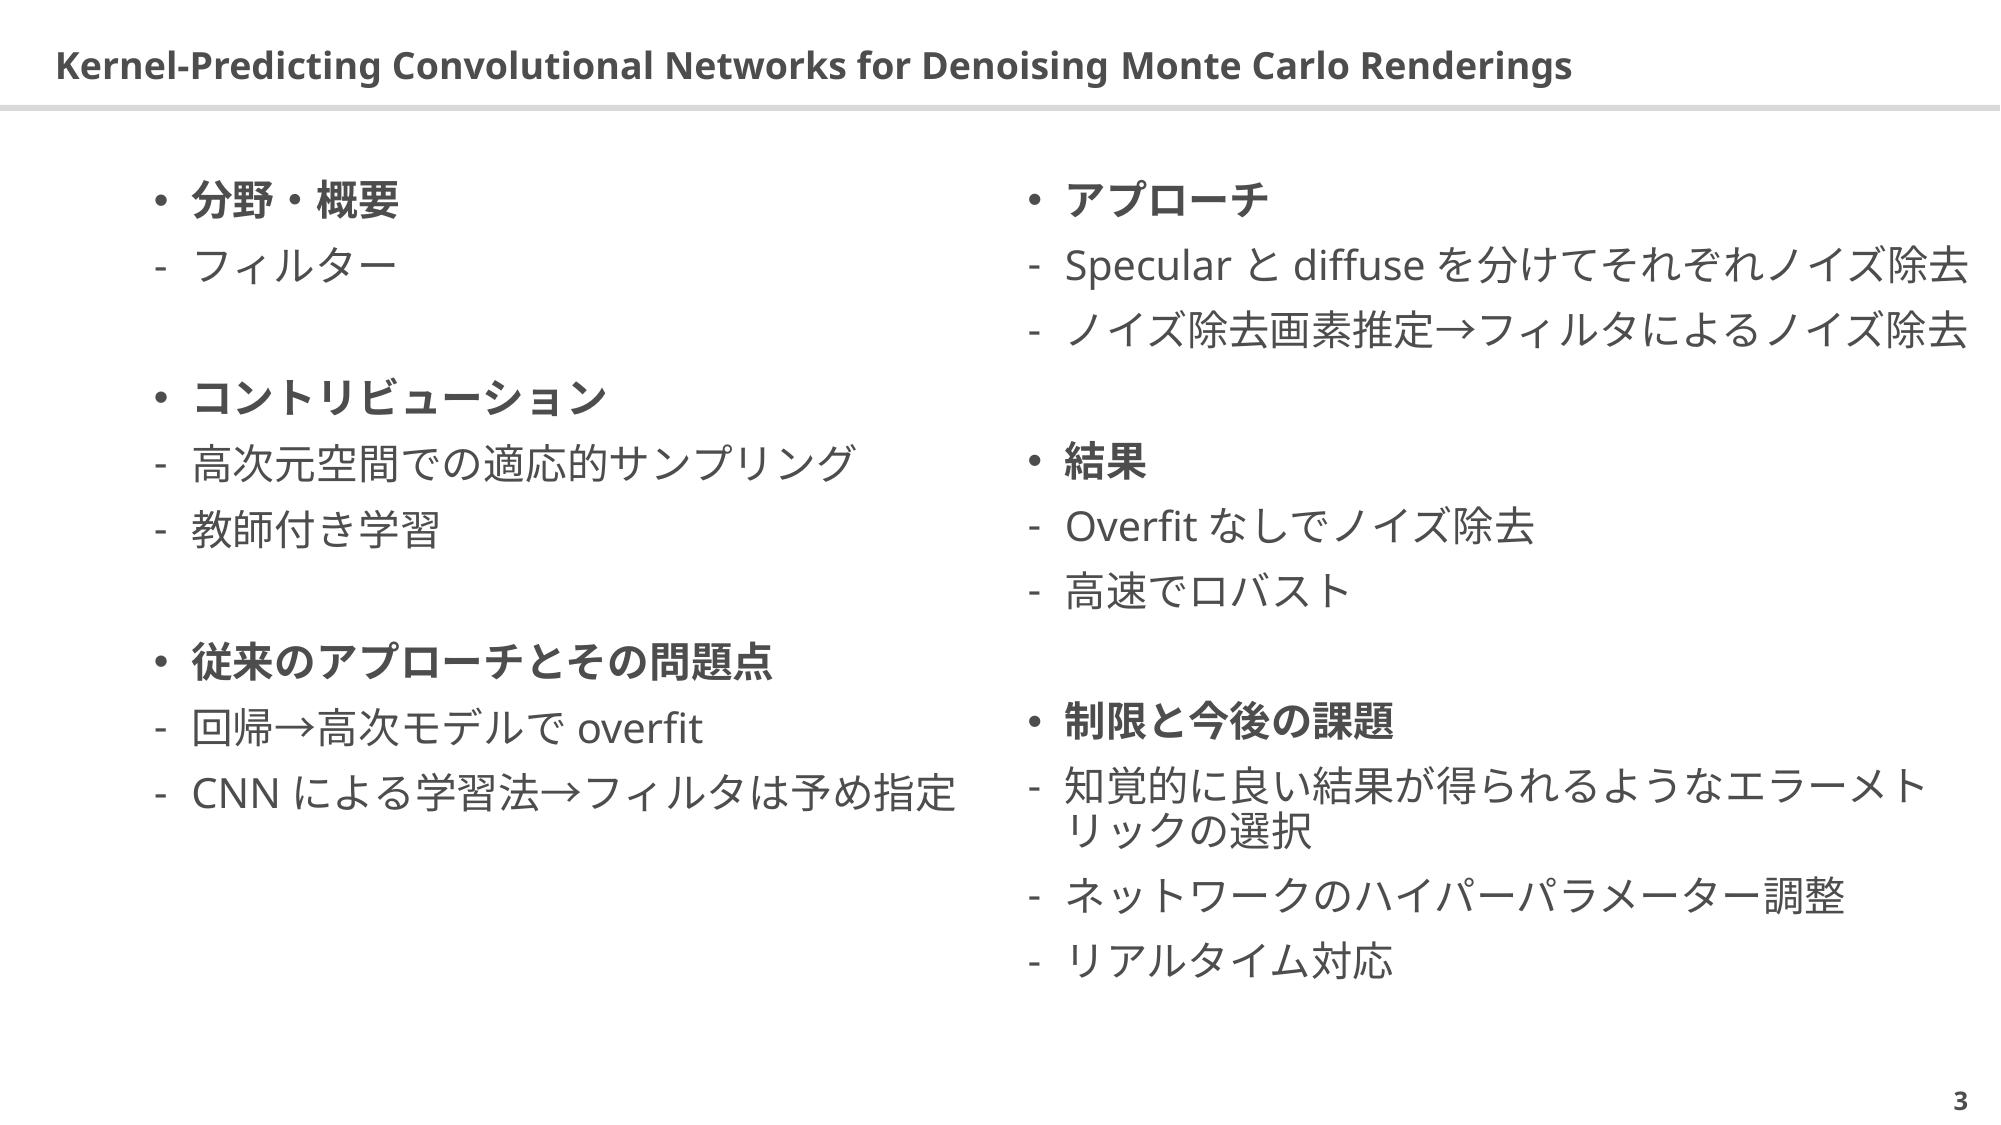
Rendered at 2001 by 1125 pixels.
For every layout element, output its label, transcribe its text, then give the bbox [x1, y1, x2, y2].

text_box 分野・概要 フィルター コントリビューション 高次元空間での適応的サンプリング 教師付き学習 従来のアプローチとその問題点 回帰→高次モデルでoverfit CNNによる学習法→フィルタは予め指定 [138, 172, 989, 1084]
title Kernel-Predicting Convolutional Networks for Denoising Monte Carlo Renderings [55, 25, 1945, 90]
text_box アプローチ Specularとdiffuseを分けてそれぞれノイズ除去 ノイズ除去画素推定→フィルタによるノイズ除去 結果 Overfitなしでノイズ除去 高速でロバスト 制限と今後の課題 知覚的に良い結果が得られるようなエラーメトリックの選択 ネットワークのハイパーパラメーター調整 リアルタイム対応 [1012, 172, 1987, 1084]
slide_number 2 [1501, 1084, 1969, 1124]
